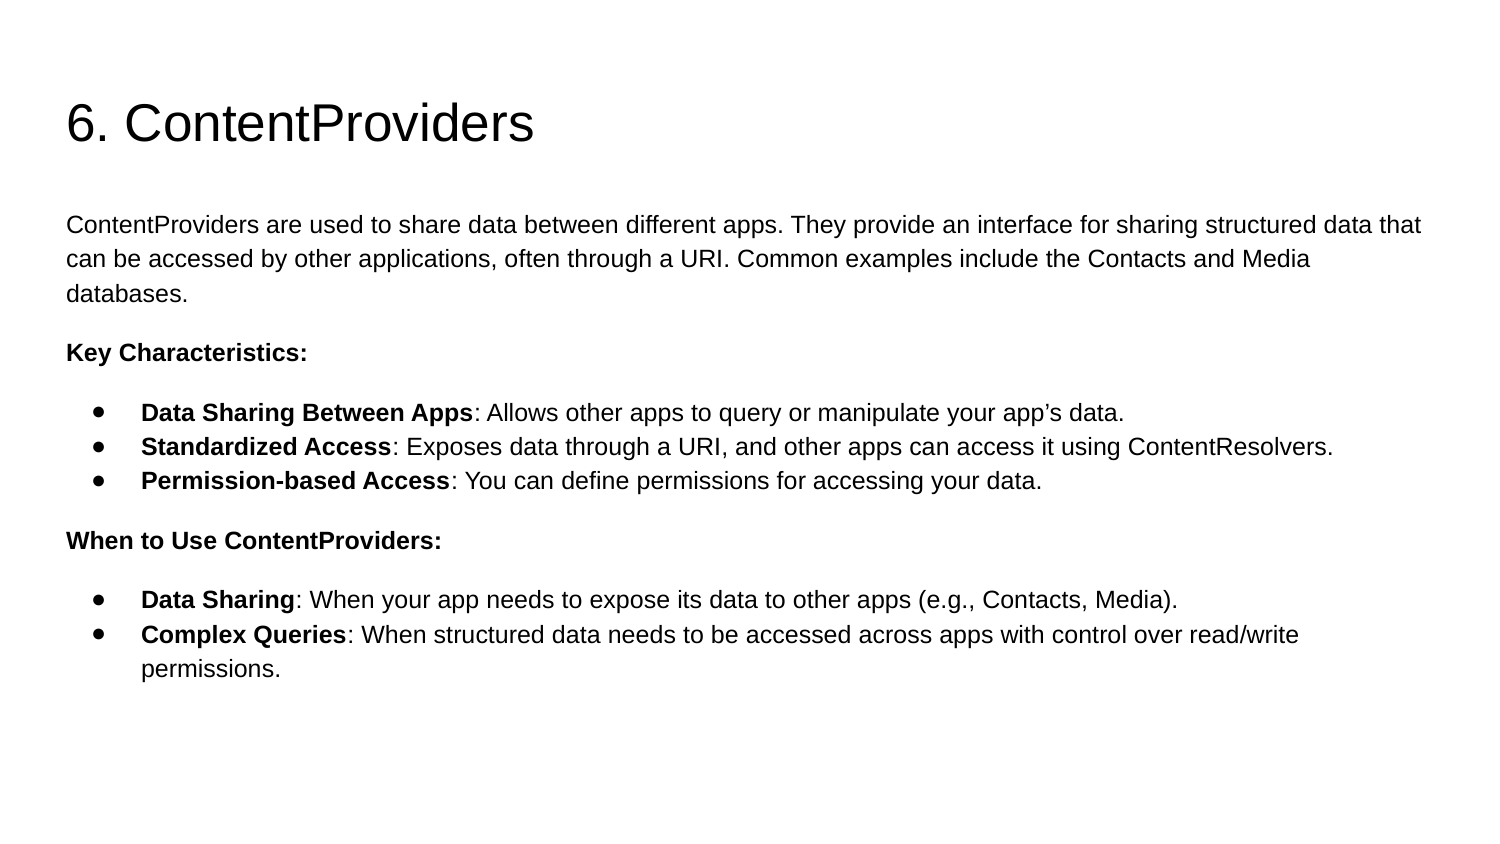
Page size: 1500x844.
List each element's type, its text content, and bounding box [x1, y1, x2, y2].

list ContentProviders are used to share data between different apps. They provide an interface for sharing structured data that can be accessed by other applications, often through a URI. Common examples include the Contacts and Media databases. Key Characteristics: Data Sharing Between Apps: Allows other apps to query or manipulate your app’s data. Standardized Access: Exposes data through a URI, and other apps can access it using ContentResolvers. Permission-based Access: You can define permissions for accessing your data. When to Use ContentProviders: Data Sharing: When your app needs to expose its data to other apps (e.g., Contacts, Media). Complex Queries: When structured data needs to be accessed across apps with control over read/write permissions. [51, 189, 1449, 750]
title 6. ContentProviders [51, 72, 1449, 167]
